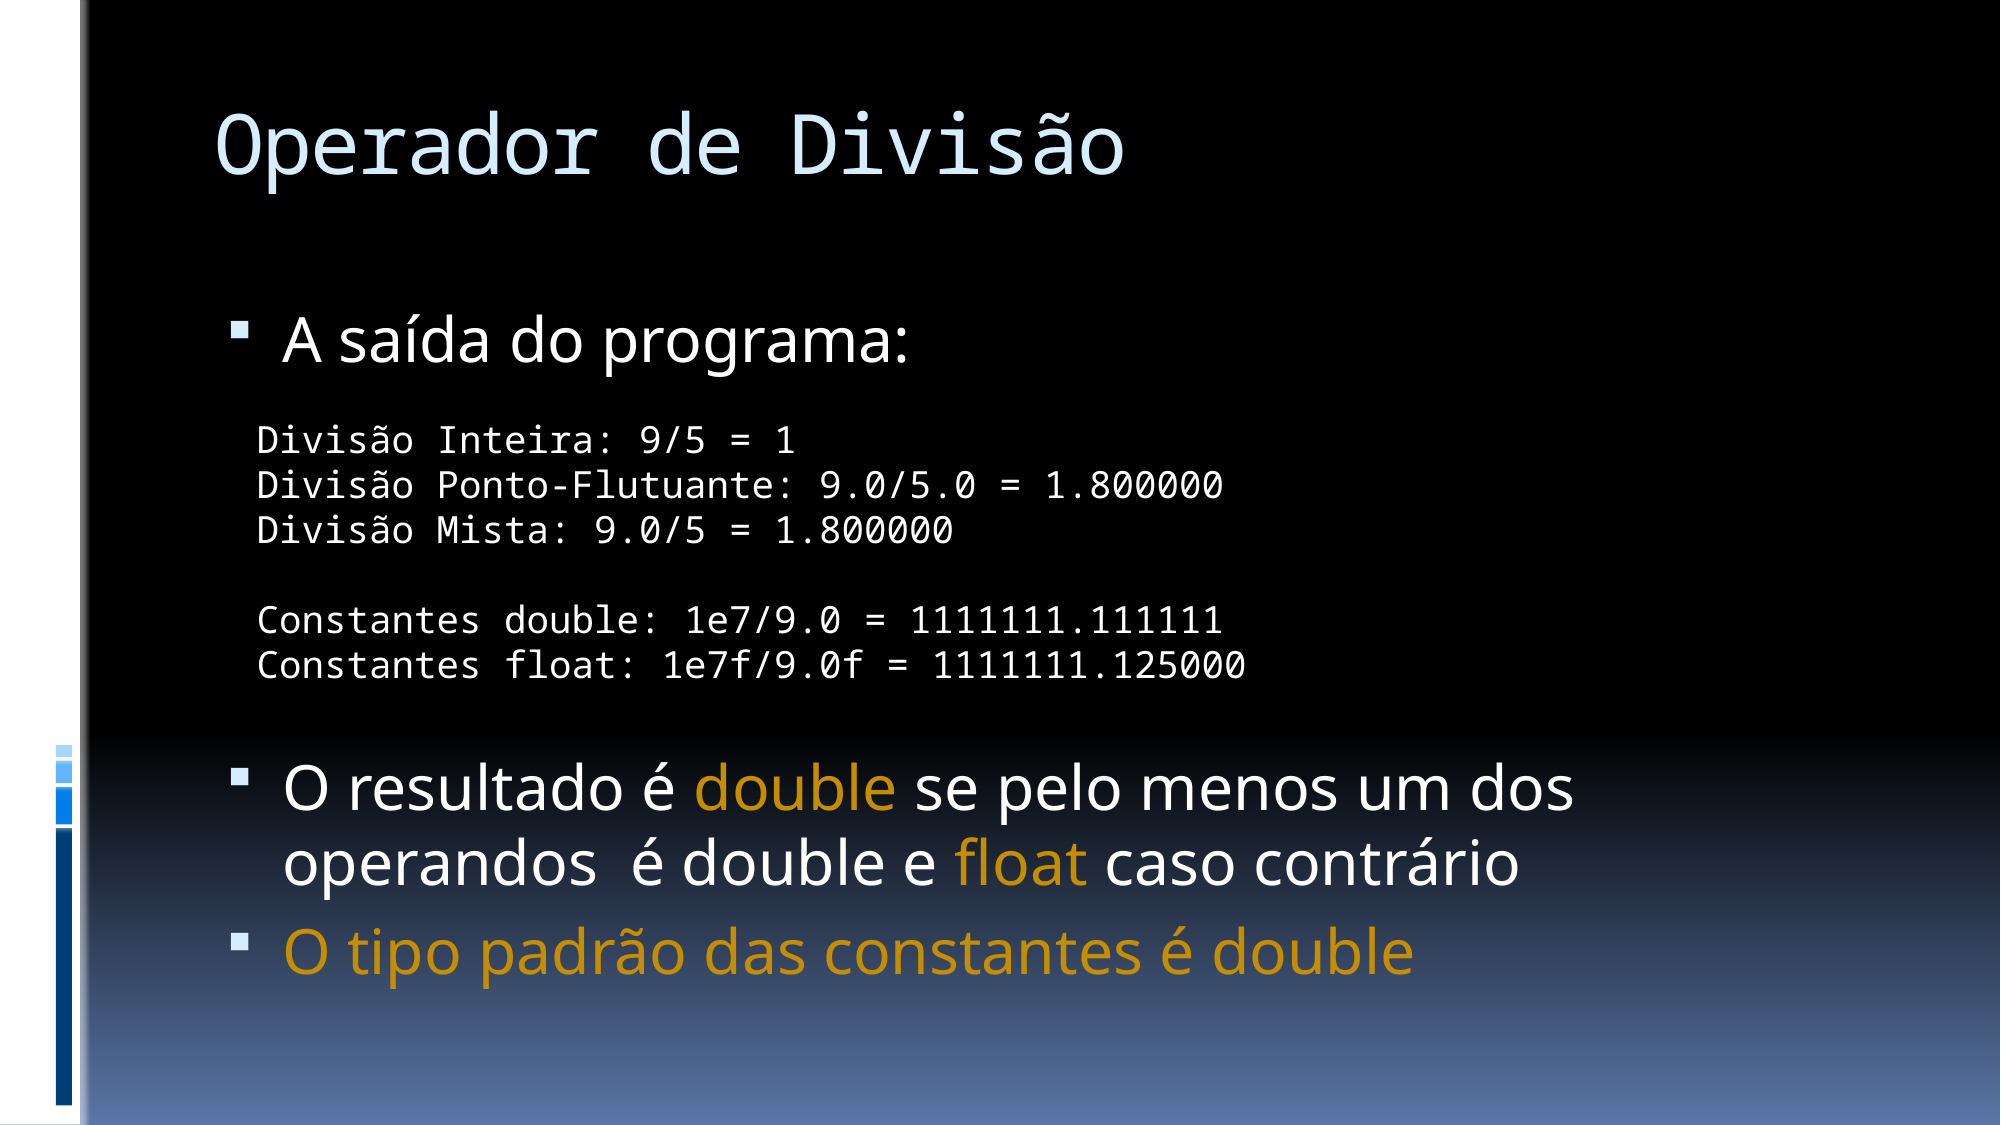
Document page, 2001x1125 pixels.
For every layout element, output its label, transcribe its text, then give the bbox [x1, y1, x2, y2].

text_box Divisão Inteira: 9/5 = 1 Divisão Ponto-Flutuante: 9.0/5.0 = 1.800000 Divisão Mista: 9.0/5 = 1.800000 Constantes double: 1e7/9.0 = 1111111.111111 Constantes float: 1e7f/9.0f = 1111111.125000 [241, 408, 1262, 694]
title Operador de Divisão [200, 83, 1900, 234]
list A saída do programa: O resultado é double se pelo menos um dos operandos é double e float caso contrário O tipo padrão das constantes é double [200, 292, 1900, 1043]
